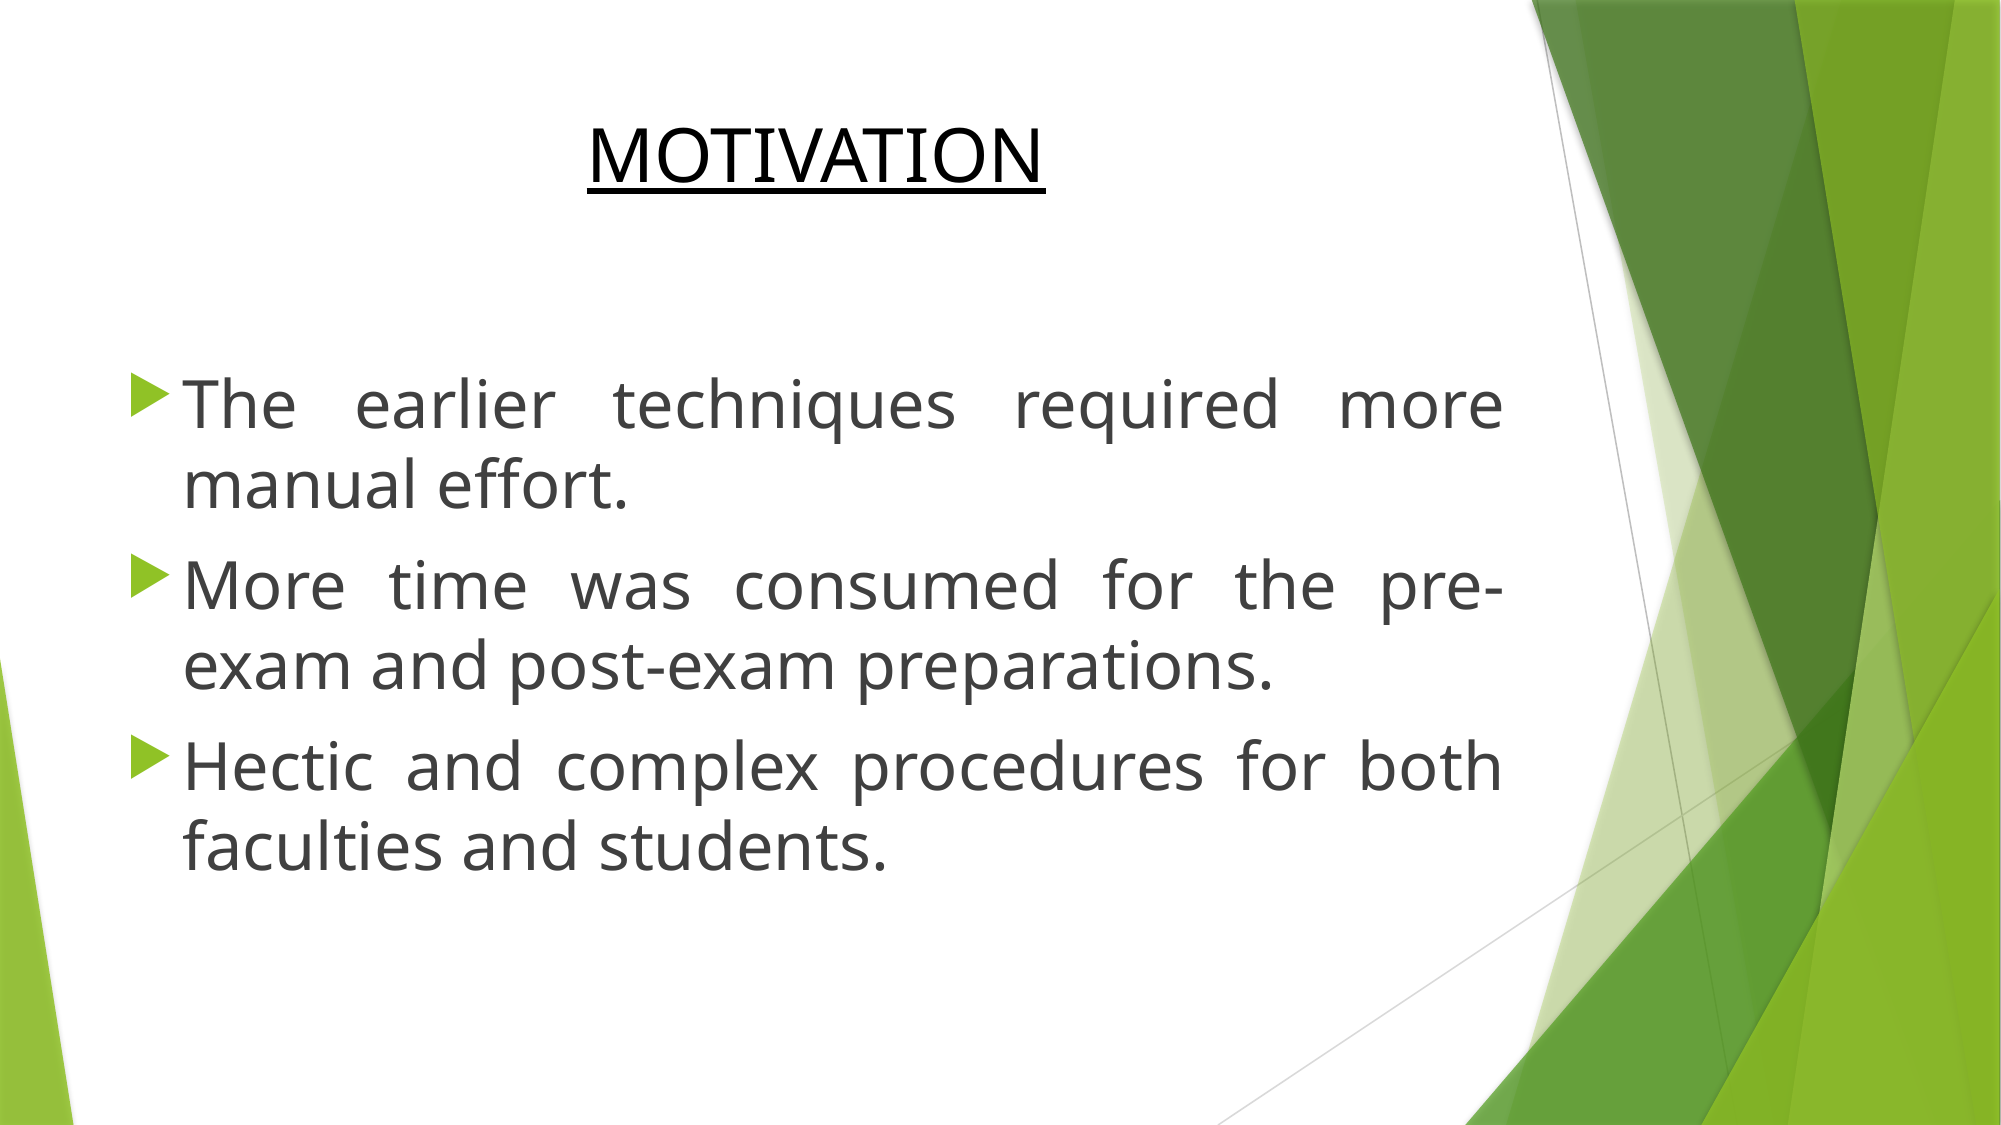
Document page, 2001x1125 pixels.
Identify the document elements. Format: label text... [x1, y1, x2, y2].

list The earlier techniques required more manual effort. More time was consumed for the pre-exam and post-exam preparations. Hectic and complex procedures for both faculties and students. [111, 354, 1522, 992]
title MOTIVATION [111, 99, 1522, 317]
